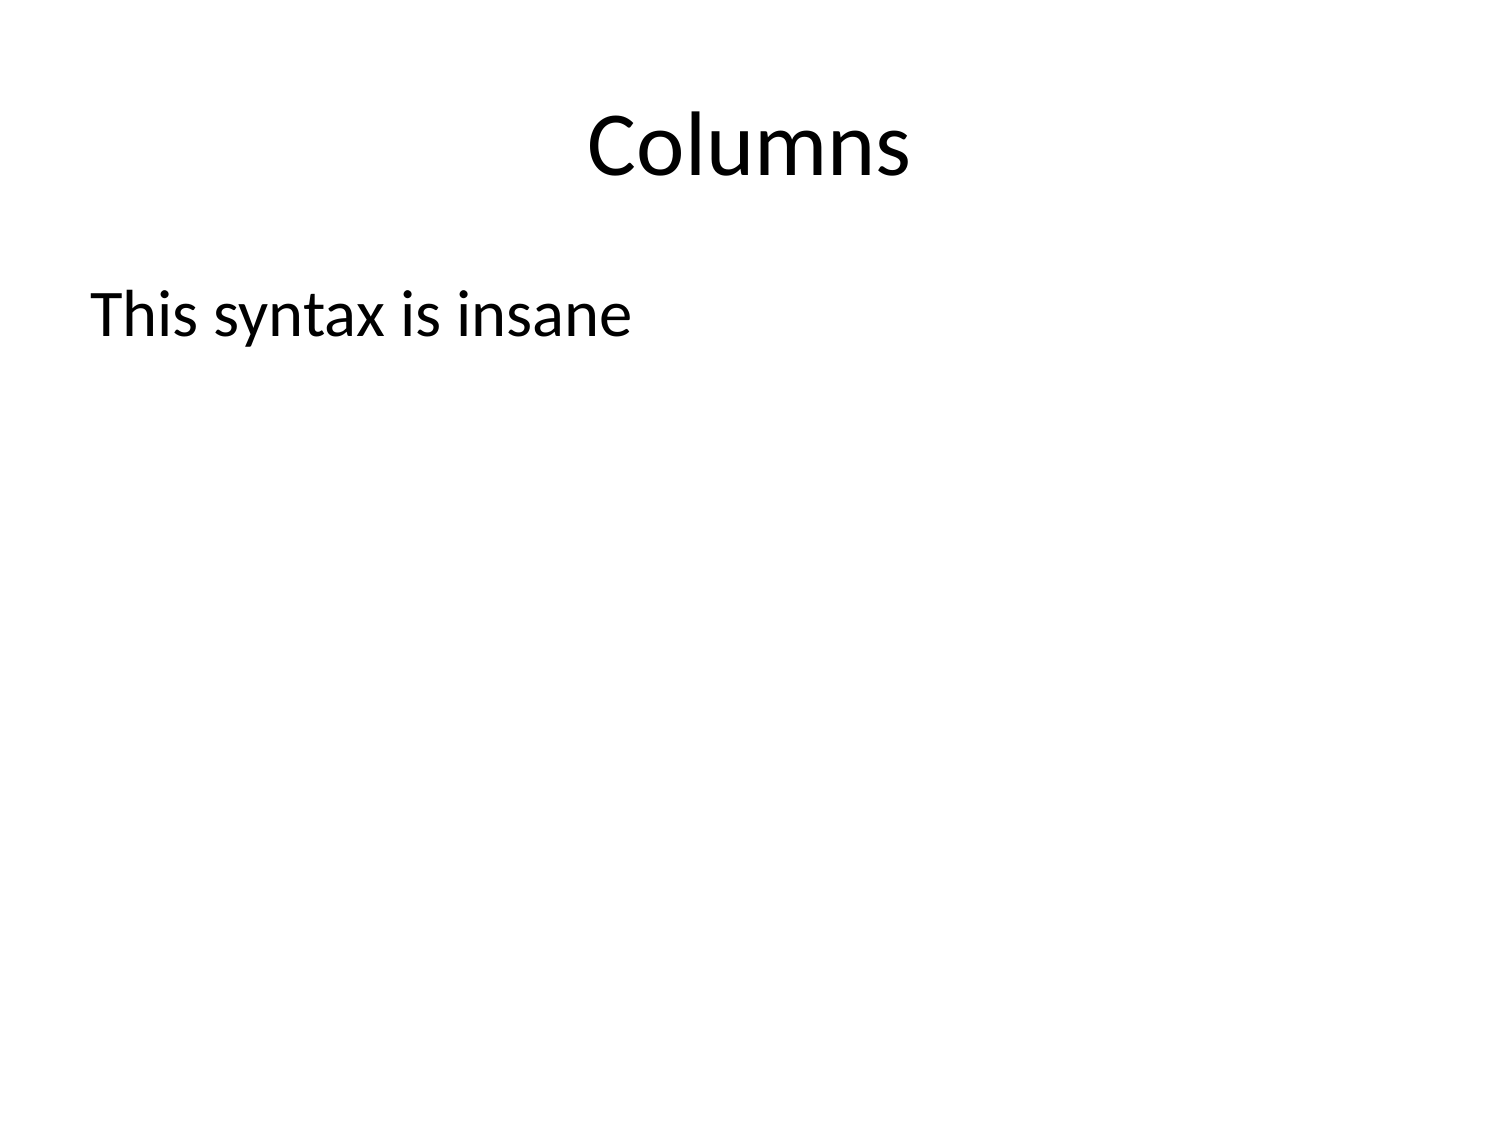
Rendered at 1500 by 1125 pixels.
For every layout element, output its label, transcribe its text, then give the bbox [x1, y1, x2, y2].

title Columns [75, 45, 1425, 233]
list This syntax is insane [75, 262, 1425, 1005]
